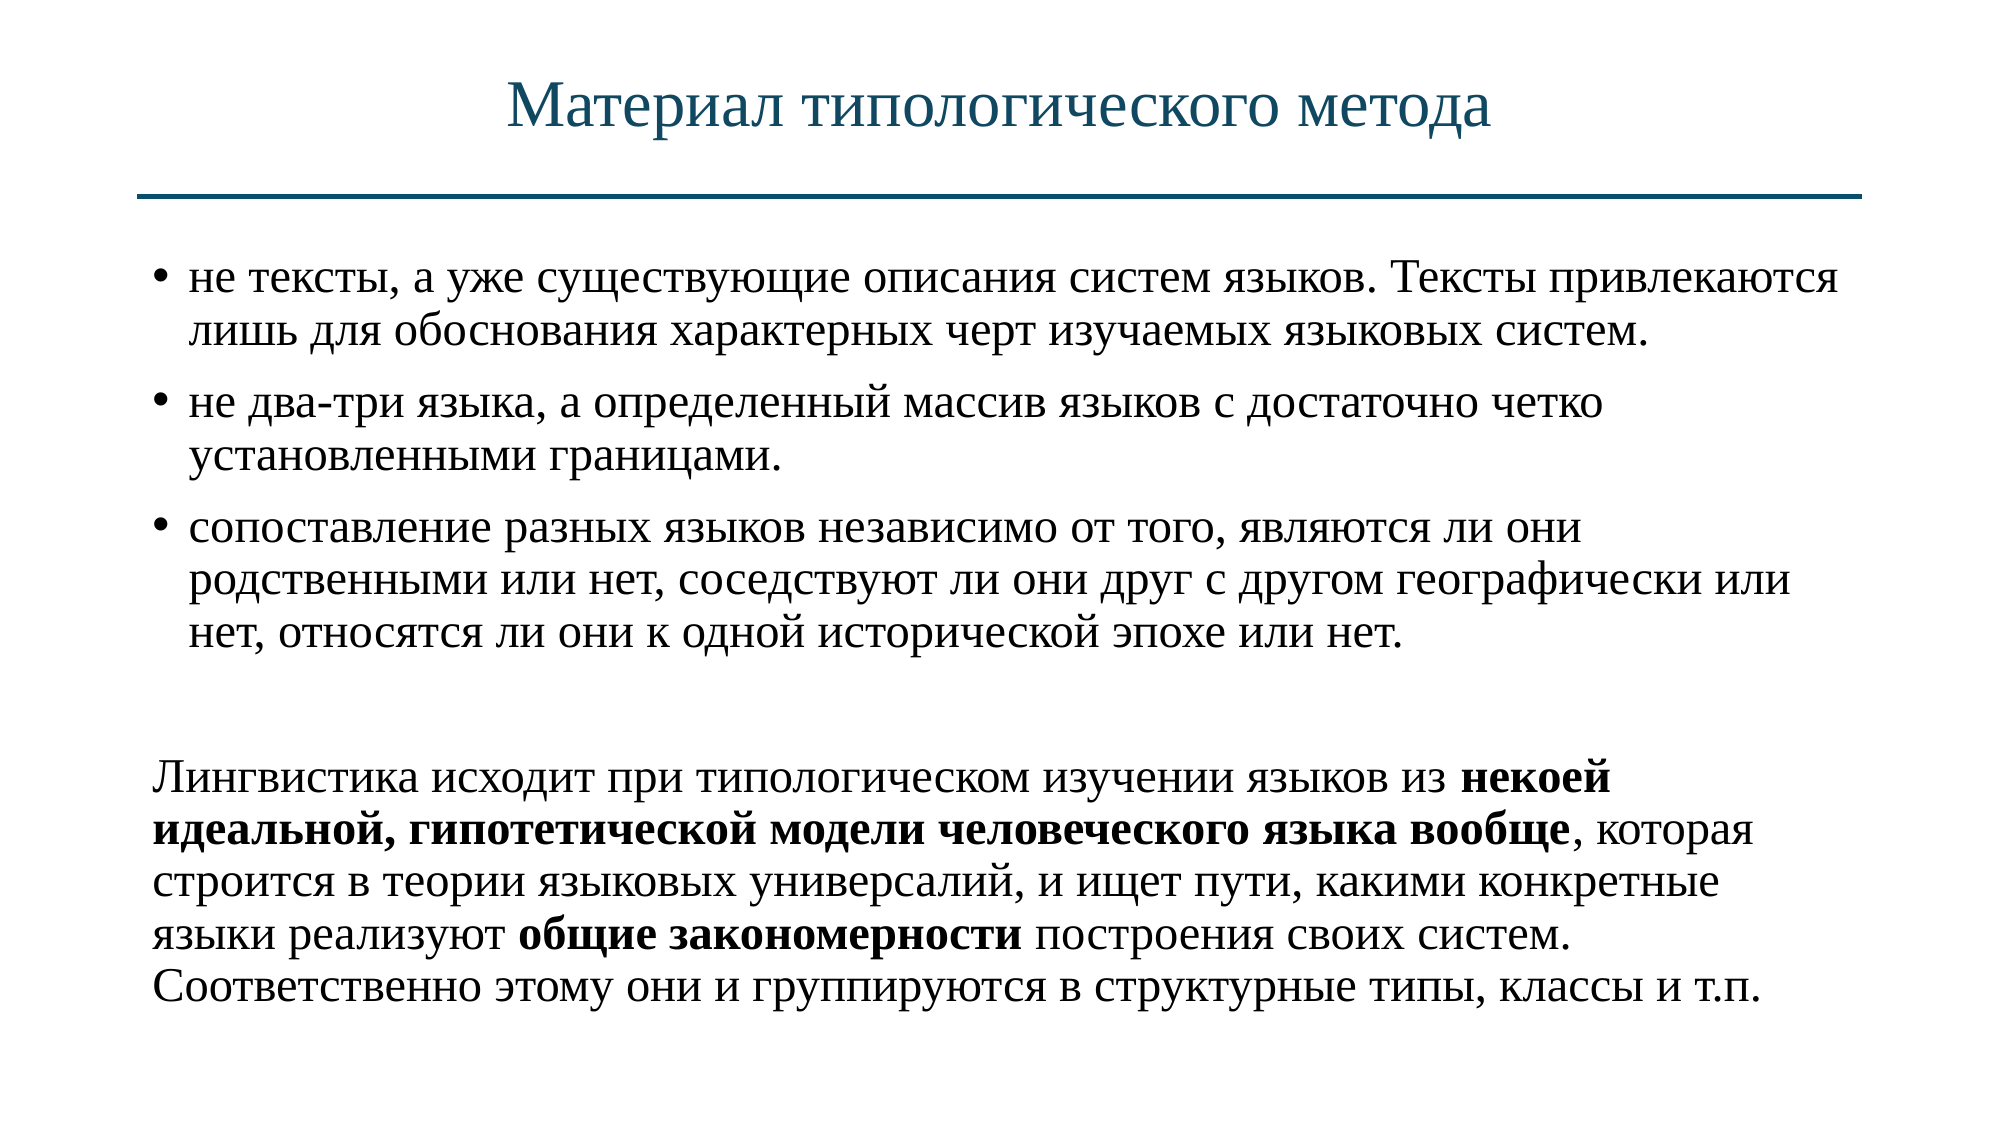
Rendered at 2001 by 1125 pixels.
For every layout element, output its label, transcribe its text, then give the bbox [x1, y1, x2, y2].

list не тексты, а уже существующие описания систем языков. Тексты привлекаются лишь для обоснования характерных черт изучаемых языковых систем. не два-три языка, а определенный массив языков с достаточно четко установленными границами. сопоставление разных языков независимо от того, являются ли они родственными или нет, соседствуют ли они друг с другом географически или нет, относятся ли они к одной исторической эпохе или нет. Лингвистика исходит при типологическом изучении языков из некоей идеальной, гипотетической модели человеческого языка вообще, которая строится в теории языковых универсалий, и ищет пути, какими конкретные языки реализуют общие закономерности построения своих систем. Соответственно этому они и группируются в структурные типы, классы и т.п. [137, 243, 1863, 1035]
title Материал типологического метода [137, 59, 1863, 149]
